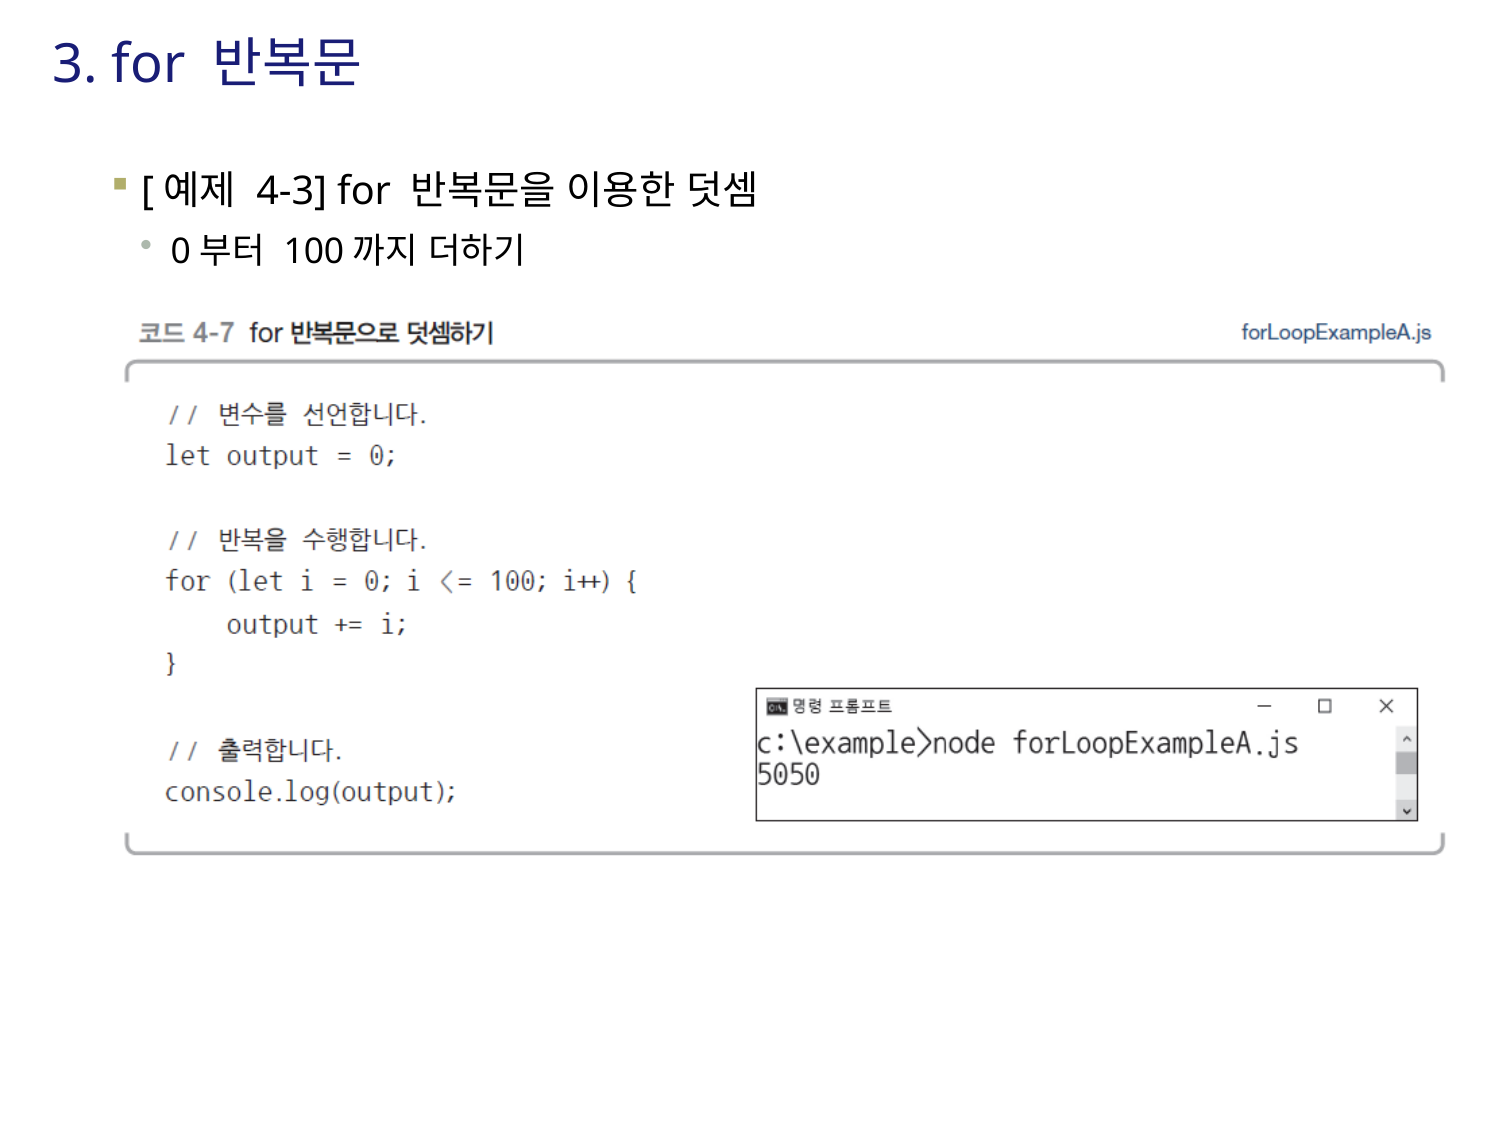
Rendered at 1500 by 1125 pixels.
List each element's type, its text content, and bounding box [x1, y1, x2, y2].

title 3. for 반복문 [37, 13, 1278, 109]
list [예제 4-3] for 반복문을 이용한 덧셈 0부터 100까지 더하기 [37, 152, 1463, 1091]
picture [123, 314, 1449, 859]
